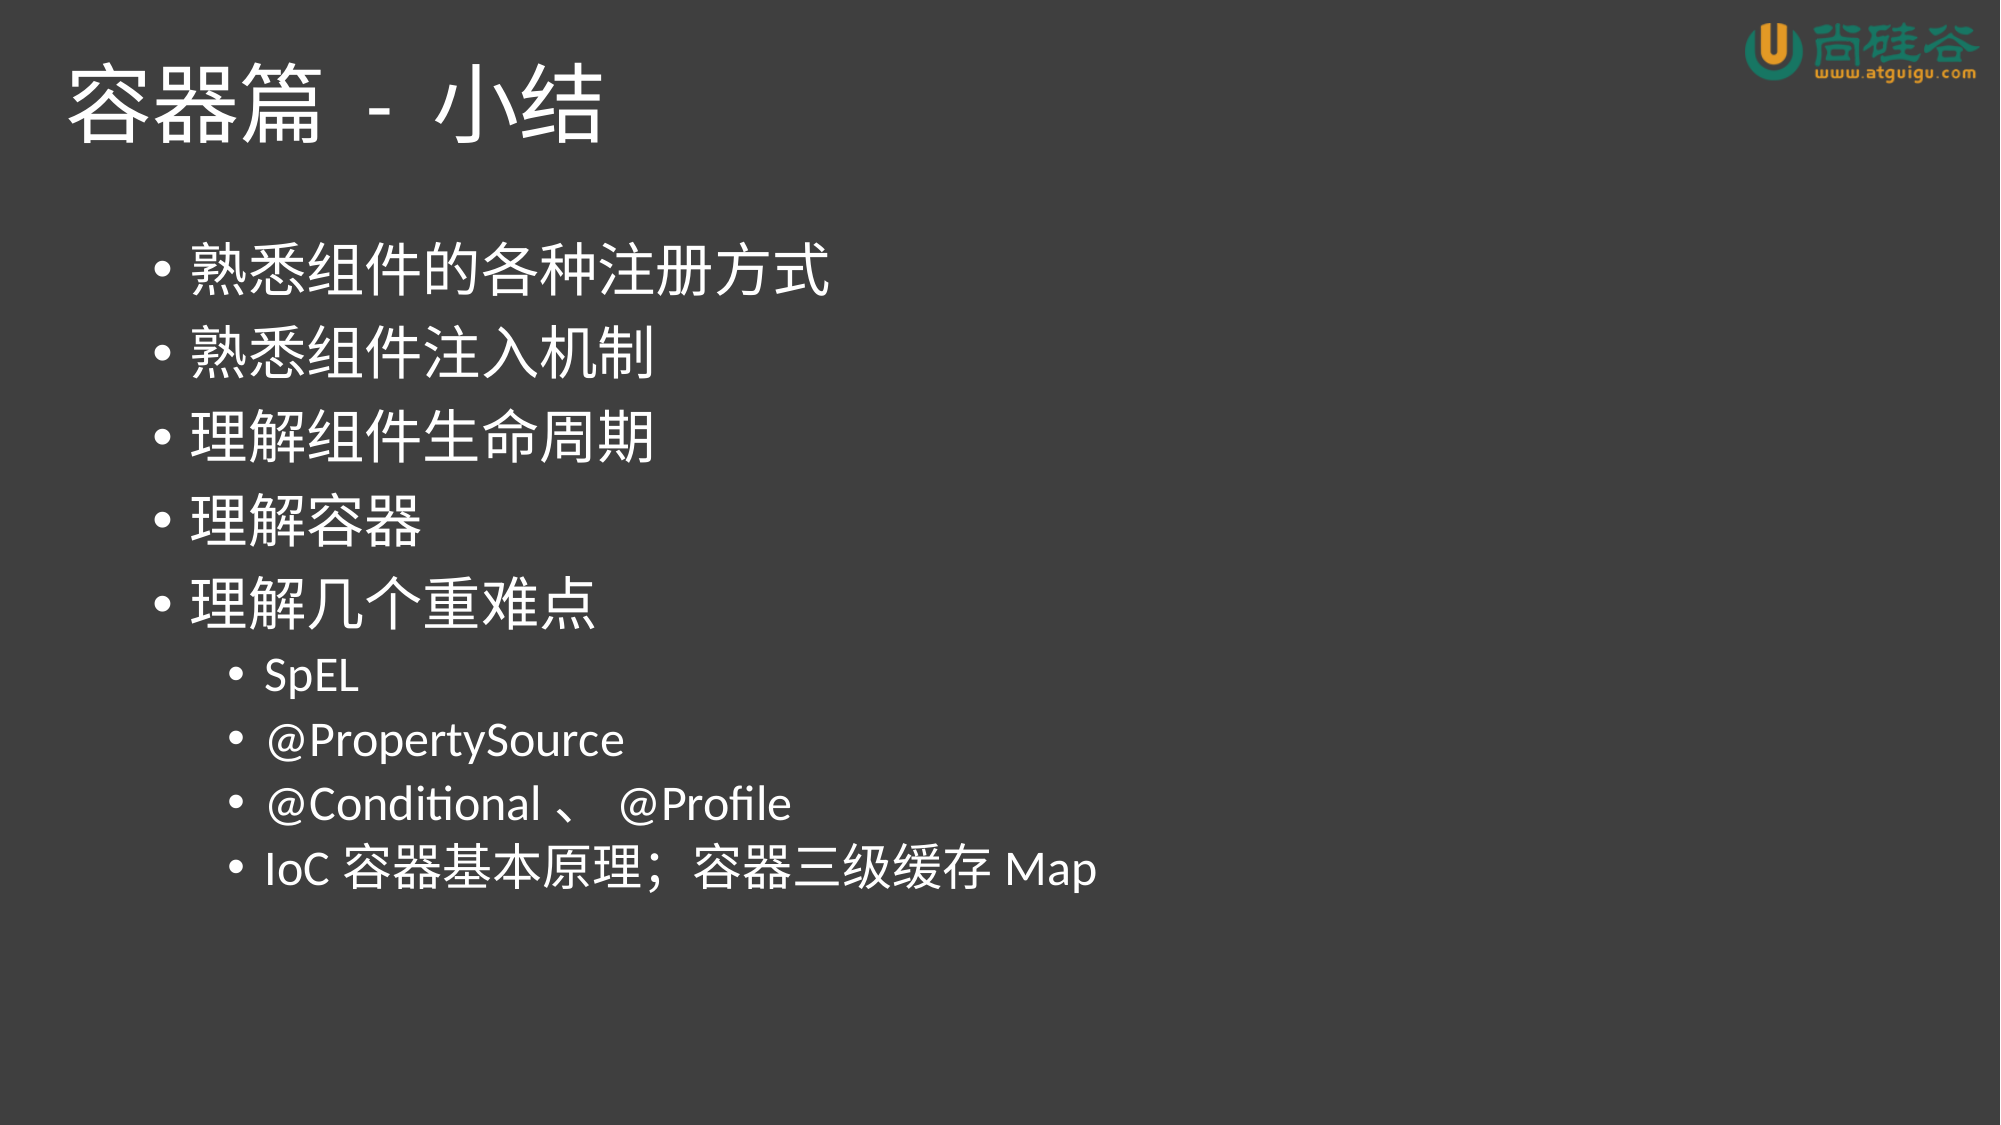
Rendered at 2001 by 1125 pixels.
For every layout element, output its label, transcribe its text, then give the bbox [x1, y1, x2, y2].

list 熟悉组件的各种注册方式 熟悉组件注入机制 理解组件生命周期 理解容器 理解几个重难点 SpEL @PropertySource @Conditional、@Profile IoC容器基本原理；容器三级缓存Map [137, 233, 1863, 1050]
title 容器篇 - 小结 [50, 53, 1250, 163]
picture [1745, 22, 1980, 84]
